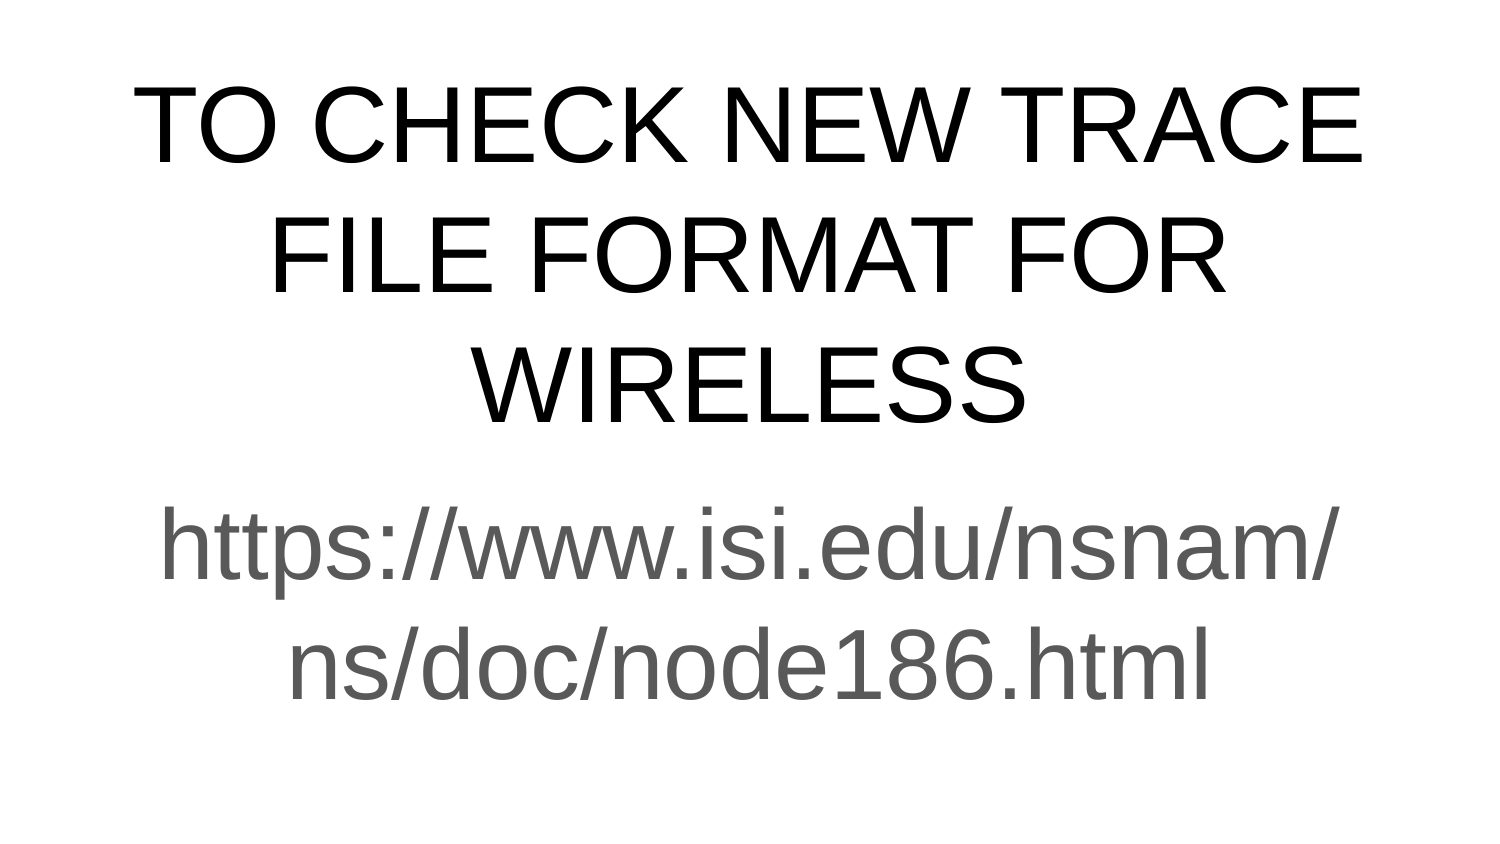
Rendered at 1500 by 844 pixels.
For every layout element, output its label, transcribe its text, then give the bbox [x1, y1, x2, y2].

title TO CHECK NEW TRACE FILE FORMAT FOR WIRELESS [51, 122, 1449, 459]
subtitle https://www.isi.edu/nsnam/ns/doc/node186.html [51, 464, 1449, 595]
